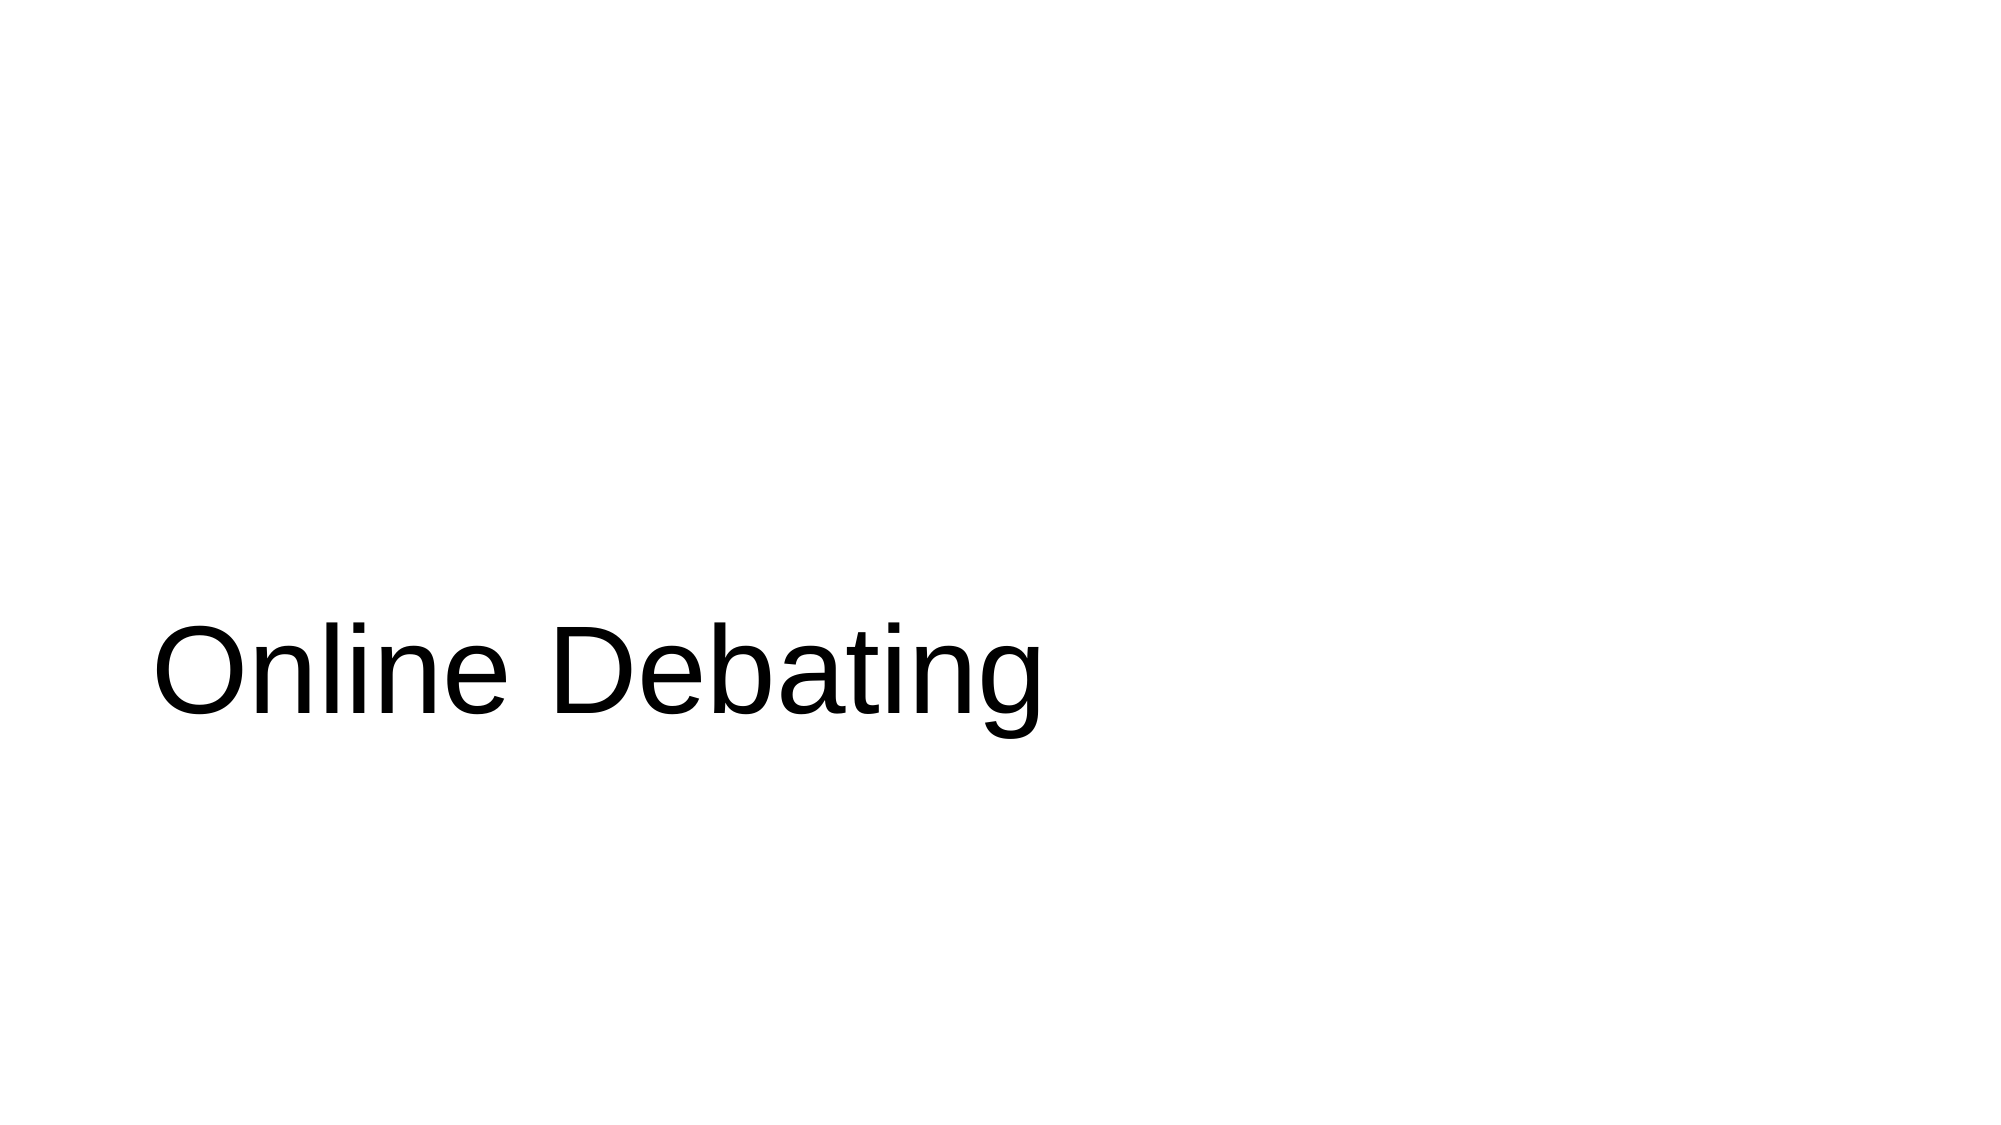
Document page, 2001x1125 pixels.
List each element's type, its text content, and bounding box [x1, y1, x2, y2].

title Online Debating [136, 280, 1862, 749]
